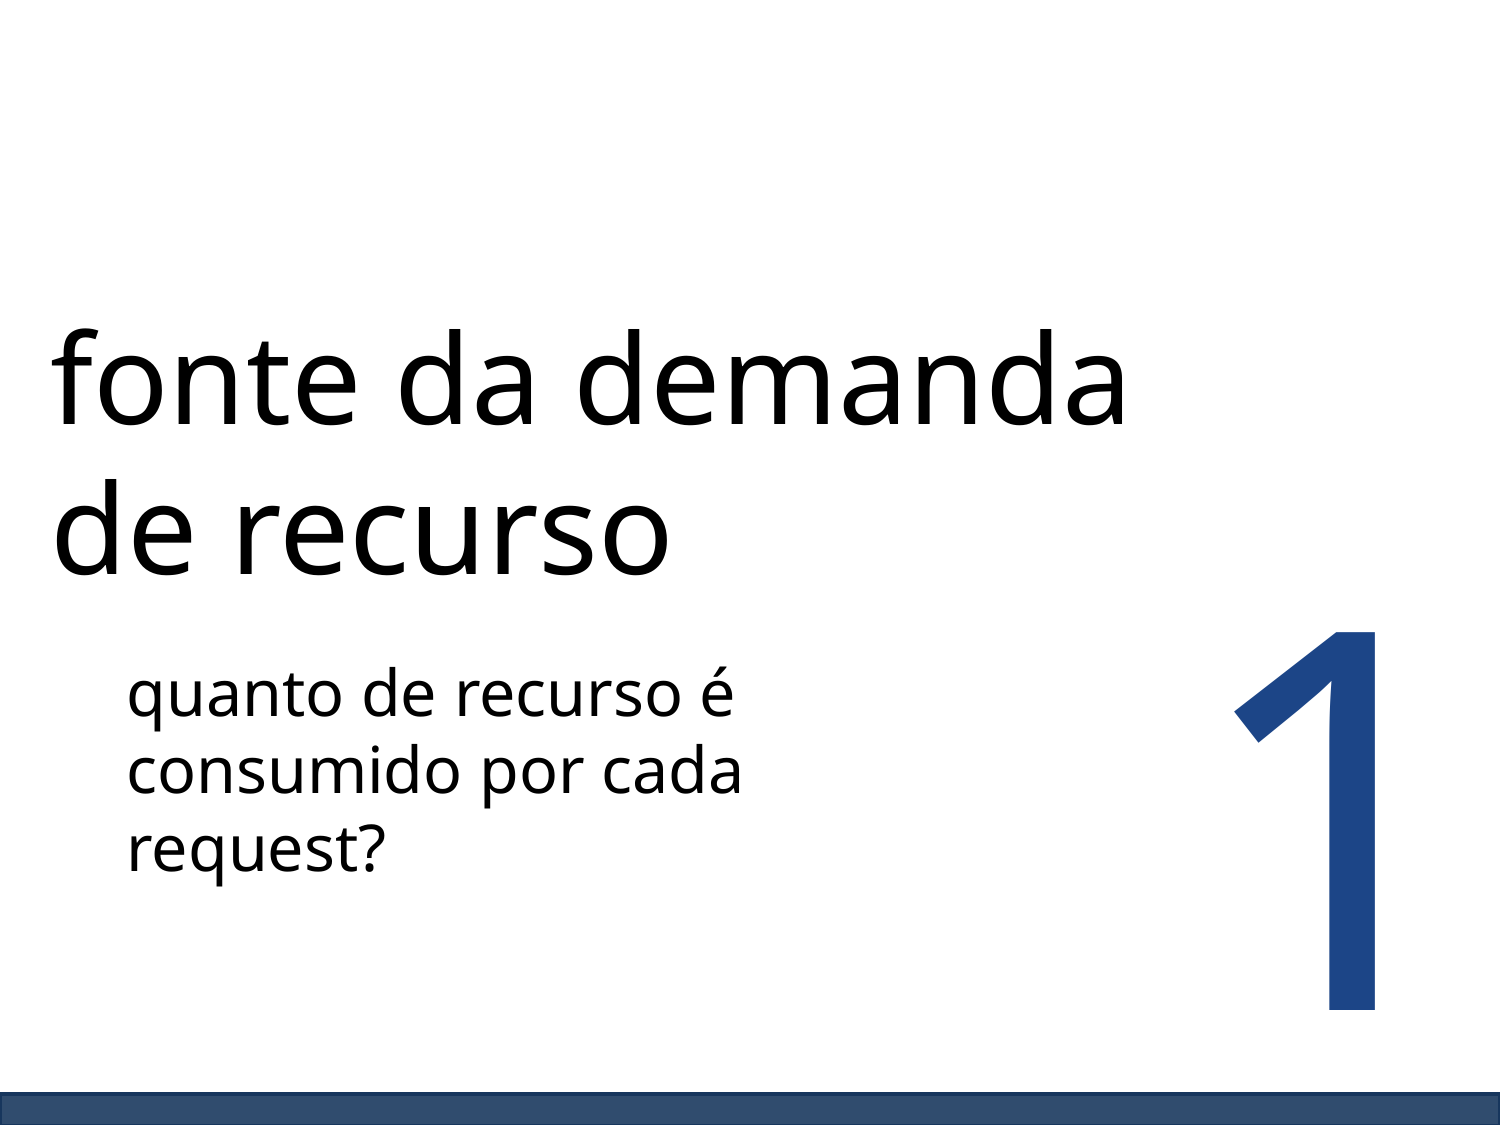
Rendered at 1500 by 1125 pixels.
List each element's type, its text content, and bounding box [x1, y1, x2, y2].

text_box quanto de recurso é consumido por cada request? [111, 636, 1037, 734]
text_box fonte da demanda de recurso [35, 284, 1162, 381]
text_box 1 [1172, 465, 1389, 1028]
